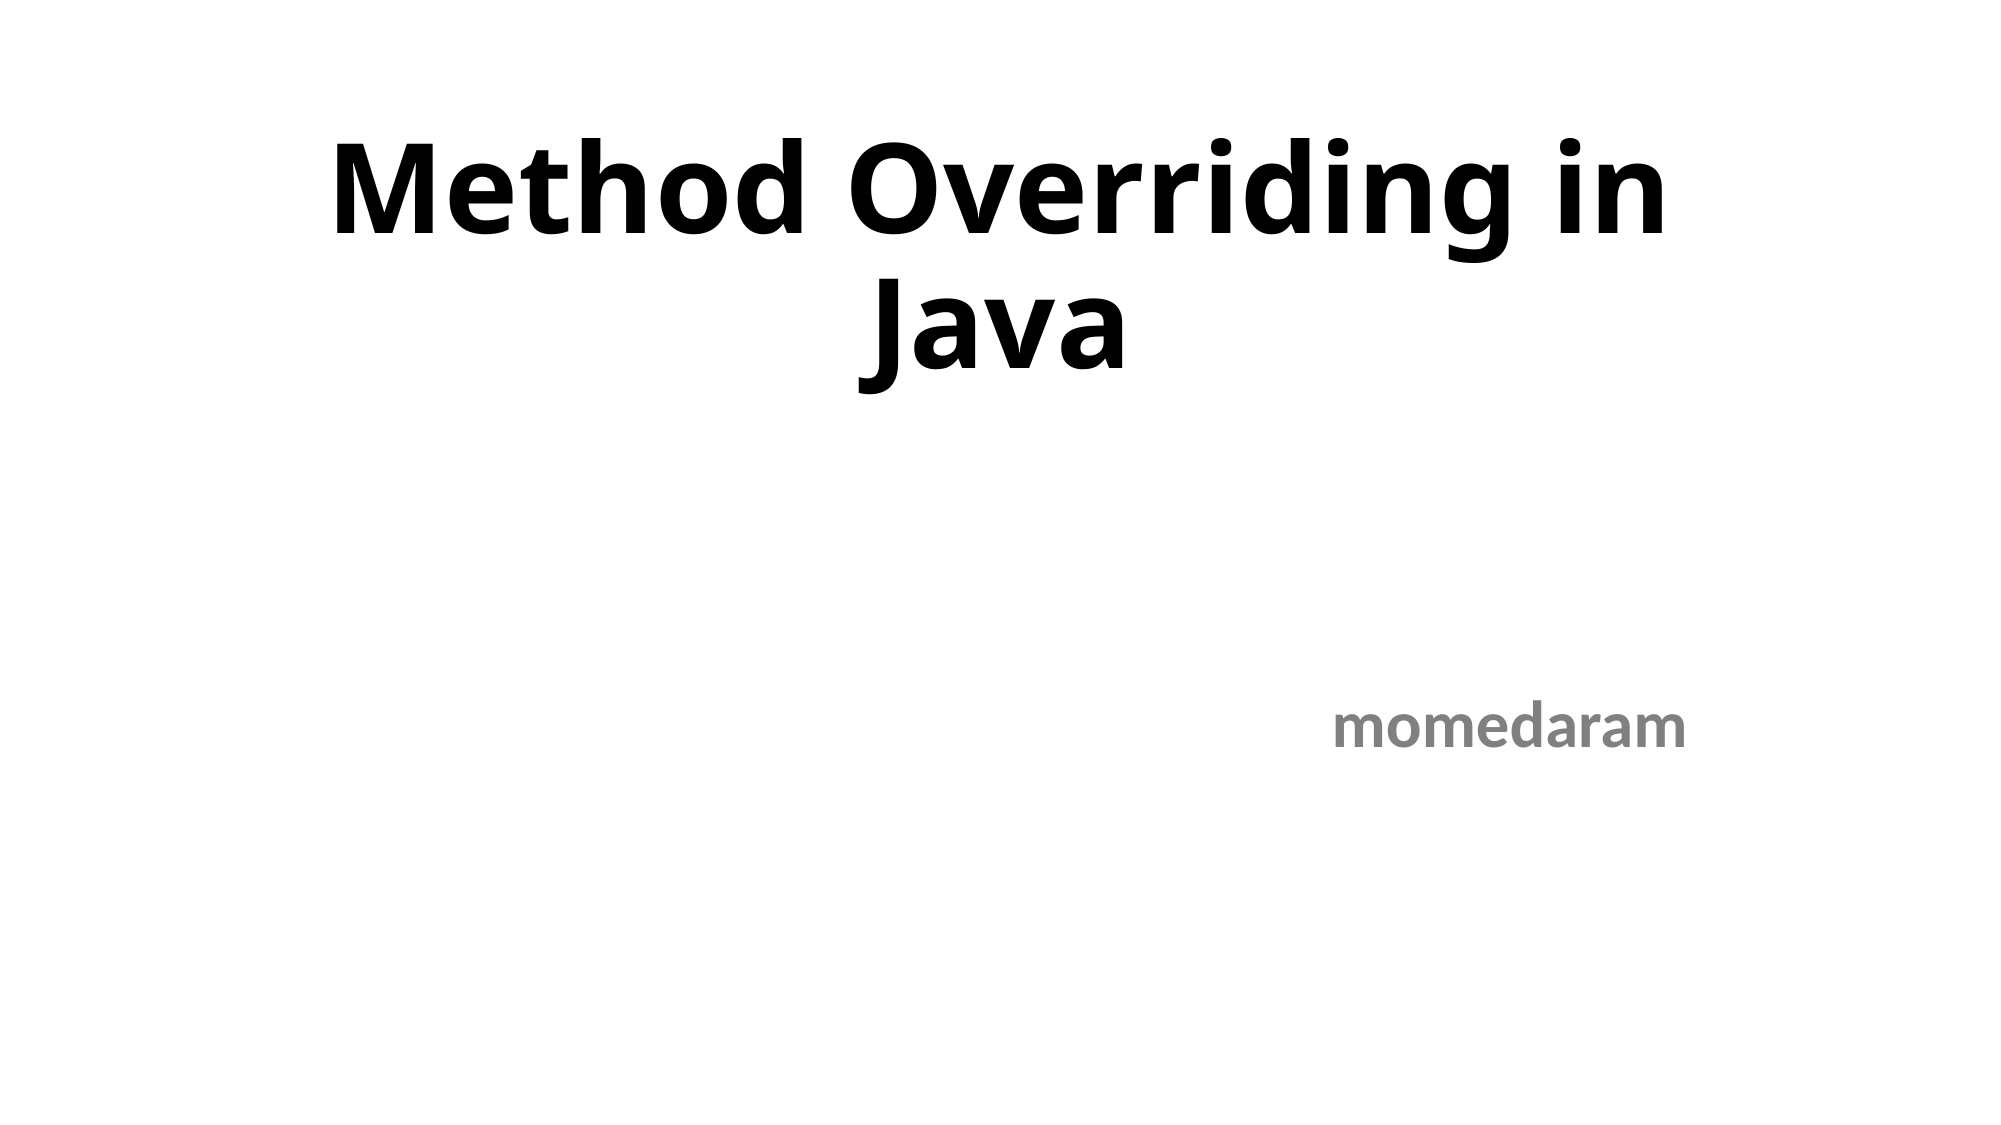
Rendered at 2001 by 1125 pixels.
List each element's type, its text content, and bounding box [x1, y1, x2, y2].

title Method Overriding in Java [249, 184, 1750, 404]
subtitle momedaram [1269, 682, 1750, 821]
